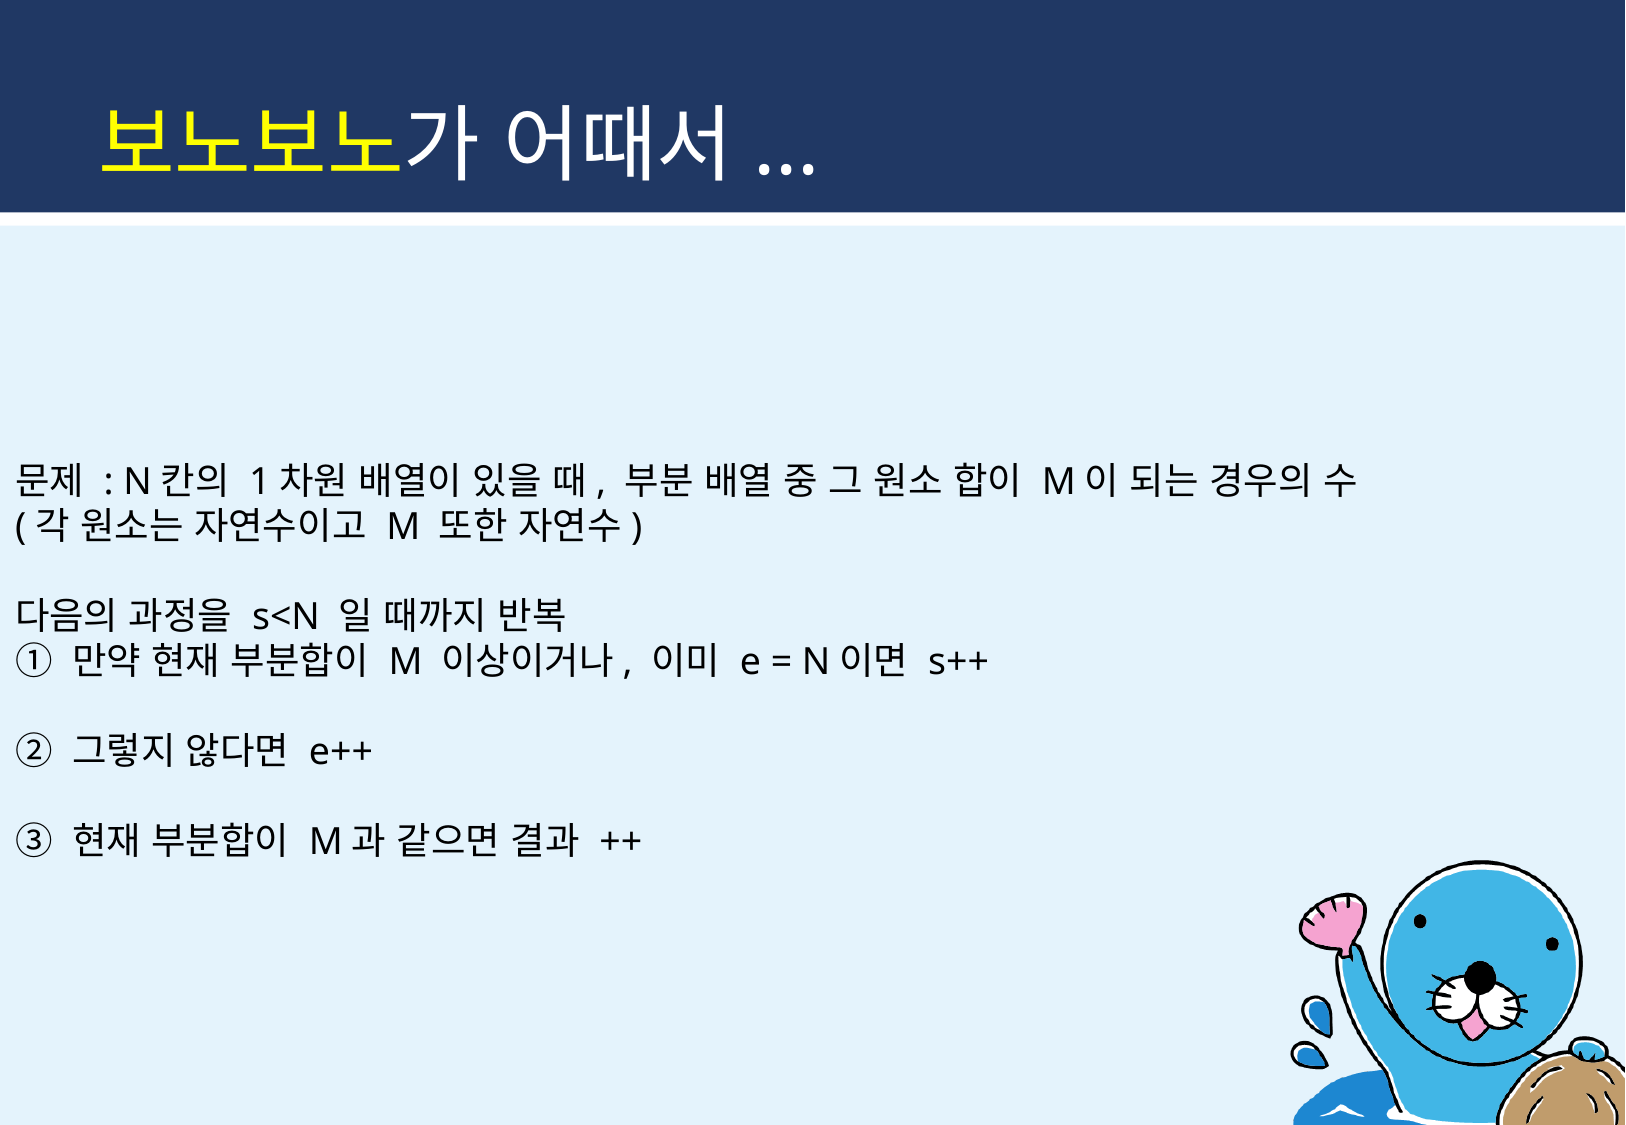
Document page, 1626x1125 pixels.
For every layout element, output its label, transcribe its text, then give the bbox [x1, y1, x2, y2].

text_box 보노보노가 어때서... [82, 69, 906, 214]
text_box [0, 0, 1625, 213]
picture [1288, 844, 1625, 1125]
text_box 문제 : N칸의 1차원 배열이 있을 때, 부분 배열 중 그 원소 합이 M이 되는 경우의 수 (각 원소는 자연수이고 M 또한 자연수) 다음의 과정을 s<N 일 때까지 반복 ① 만약 현재 부분합이 M 이상이거나, 이미 e = N이면 s++ ② 그렇지 않다면 e++ ③ 현재 부분합이 M과 같으면 결과 ++ [0, 225, 1625, 1125]
